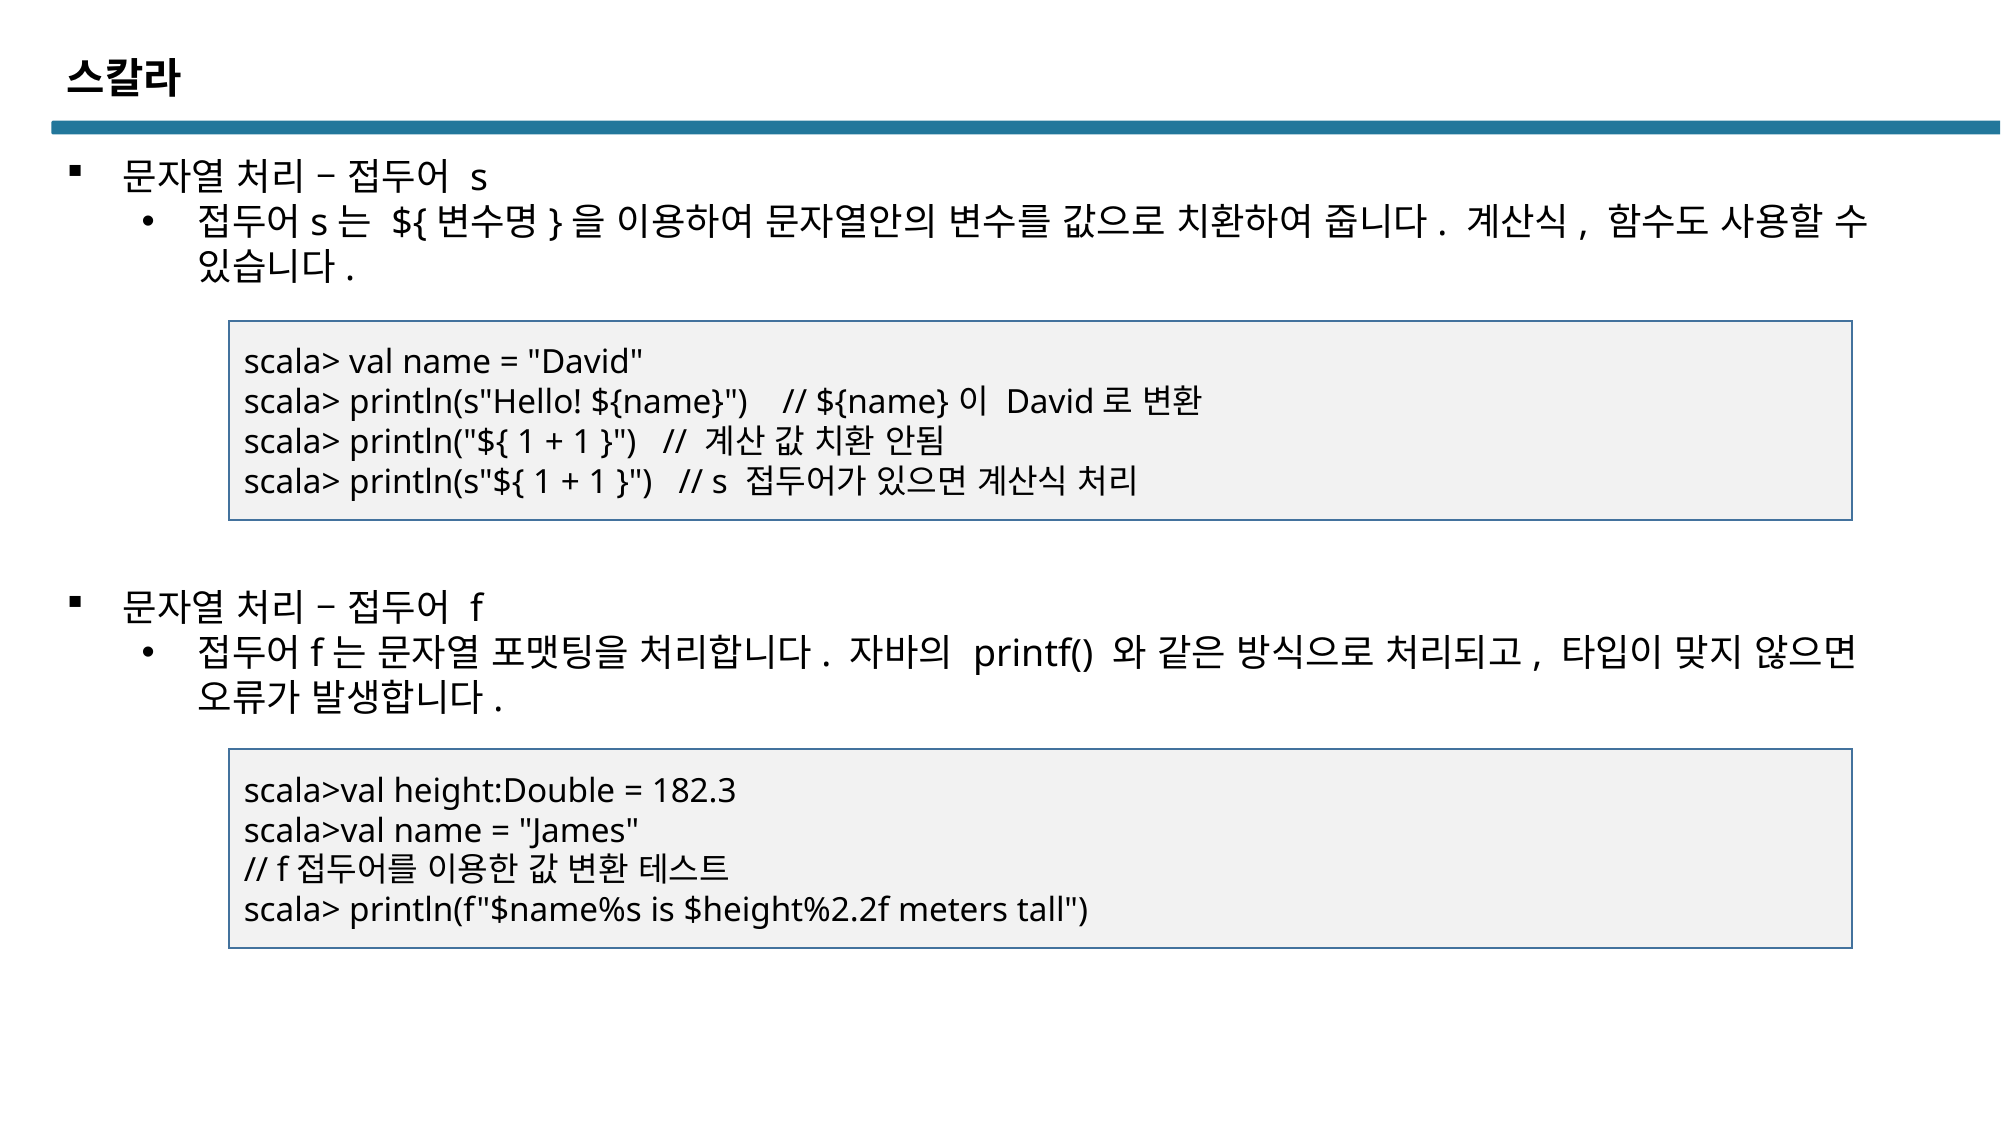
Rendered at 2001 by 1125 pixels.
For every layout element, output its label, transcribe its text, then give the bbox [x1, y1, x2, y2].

text_box 문자열 처리 – 접두어 s 접두어s는 ${변수명}을 이용하여 문자열안의 변수를 값으로 치환하여 줍니다. 계산식, 함수도 사용할 수 있습니다. [51, 145, 1917, 296]
text_box scala> val name = "David" scala> println(s"Hello! ${name}") // ${name}이 David로 변환 scala> println("${ 1 + 1 }") // 계산 값 치환 안됨 scala> println(s"${ 1 + 1 }") // s 접두어가 있으면 계산식 처리 [228, 320, 1853, 521]
text_box 스칼라 [51, 50, 1238, 121]
text_box 문자열 처리 – 접두어 f 접두어f는 문자열 포맷팅을 처리합니다. 자바의 printf() 와 같은 방식으로 처리되고, 타입이 맞지 않으면 오류가 발생합니다. [51, 576, 1917, 727]
text_box scala>val height:Double = 182.3 scala>val name = "James" // f접두어를 이용한 값 변환 테스트 scala> println(f"$name%s is $height%2.2f meters tall") [228, 748, 1853, 949]
